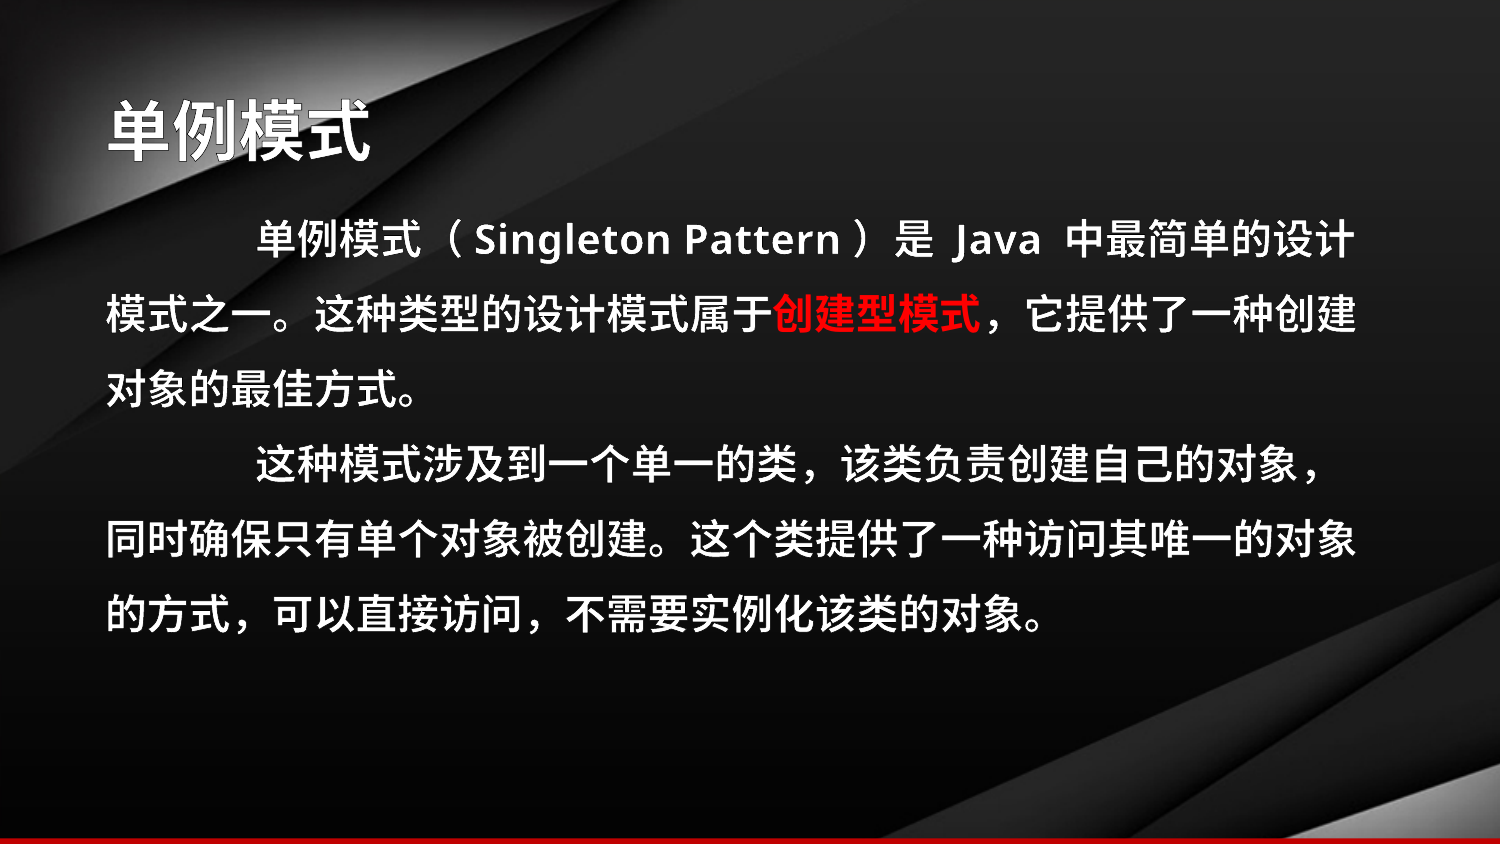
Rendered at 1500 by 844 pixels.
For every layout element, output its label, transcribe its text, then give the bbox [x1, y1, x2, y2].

picture [0, 0, 1500, 838]
text_box 单例模式 [104, 49, 877, 170]
text_box 单例模式（Singleton Pattern）是 Java 中最简单的设计模式之一。这种类型的设计模式属于创建型模式，它提供了一种创建对象的最佳方式。 这种模式涉及到一个单一的类，该类负责创建自己的对象，同时确保只有单个对象被创建。这个类提供了一种访问其唯一的对象的方式，可以直接访问，不需要实例化该类的对象。 [105, 187, 1373, 638]
